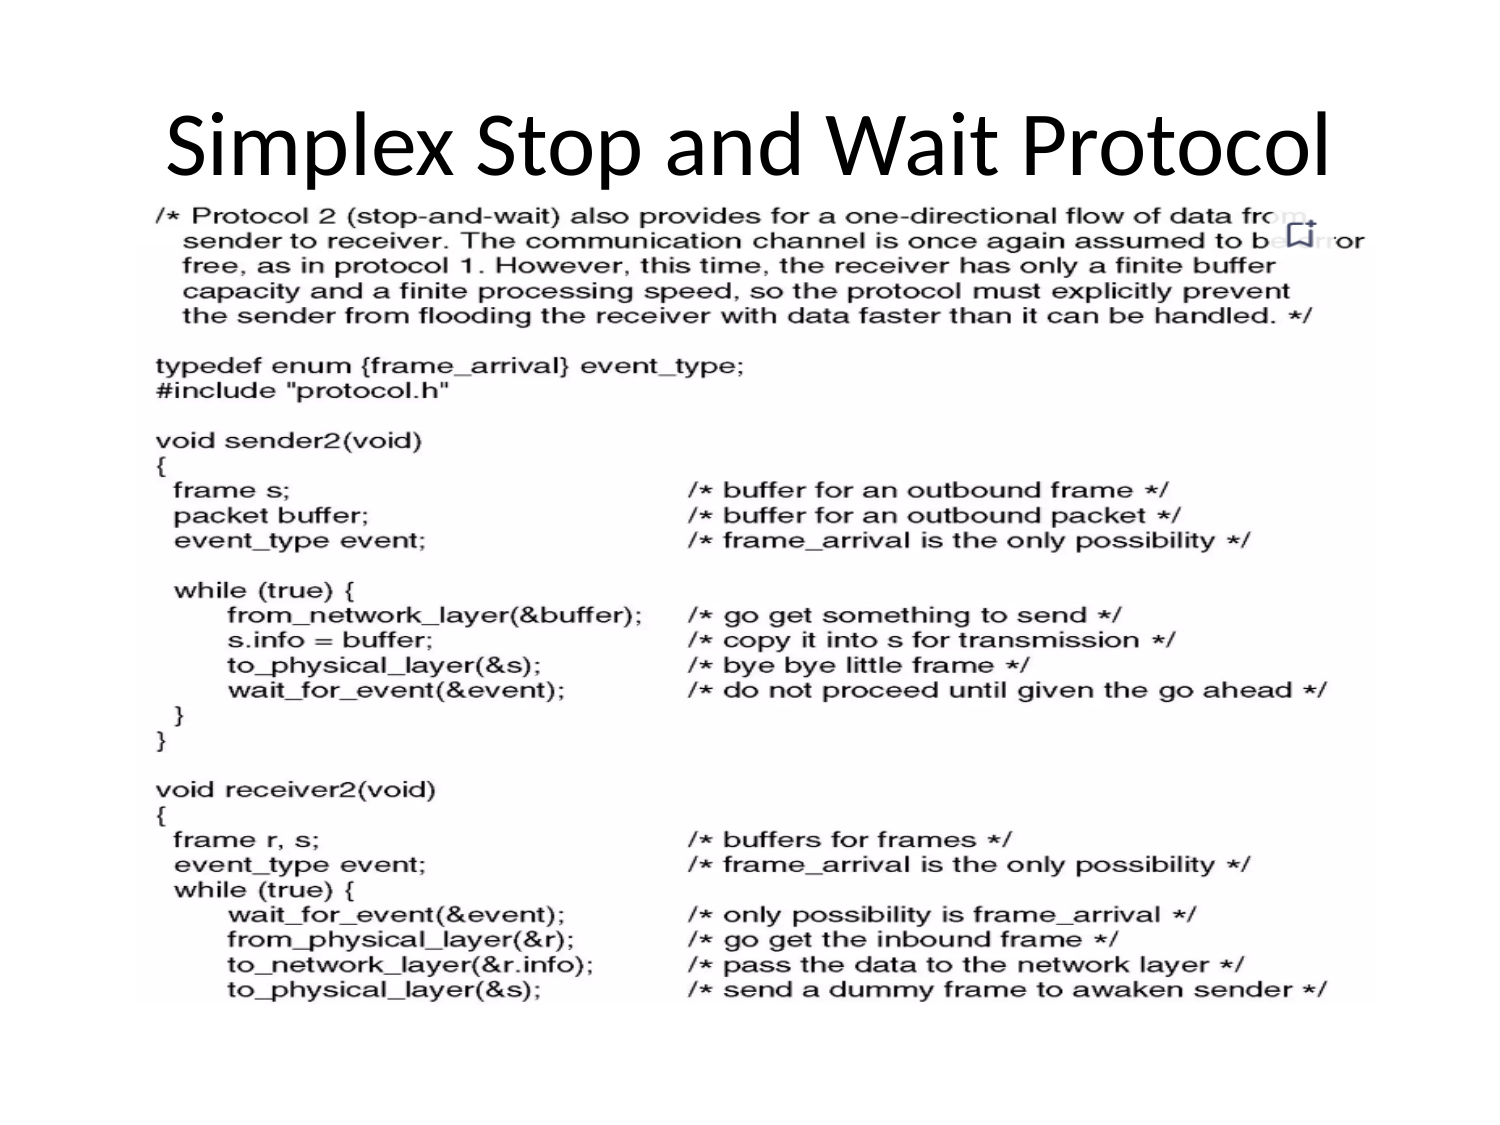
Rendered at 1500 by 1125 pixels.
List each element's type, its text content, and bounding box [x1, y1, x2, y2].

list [137, 199, 1376, 1006]
title Simplex Stop and Wait Protocol [75, 45, 1425, 233]
